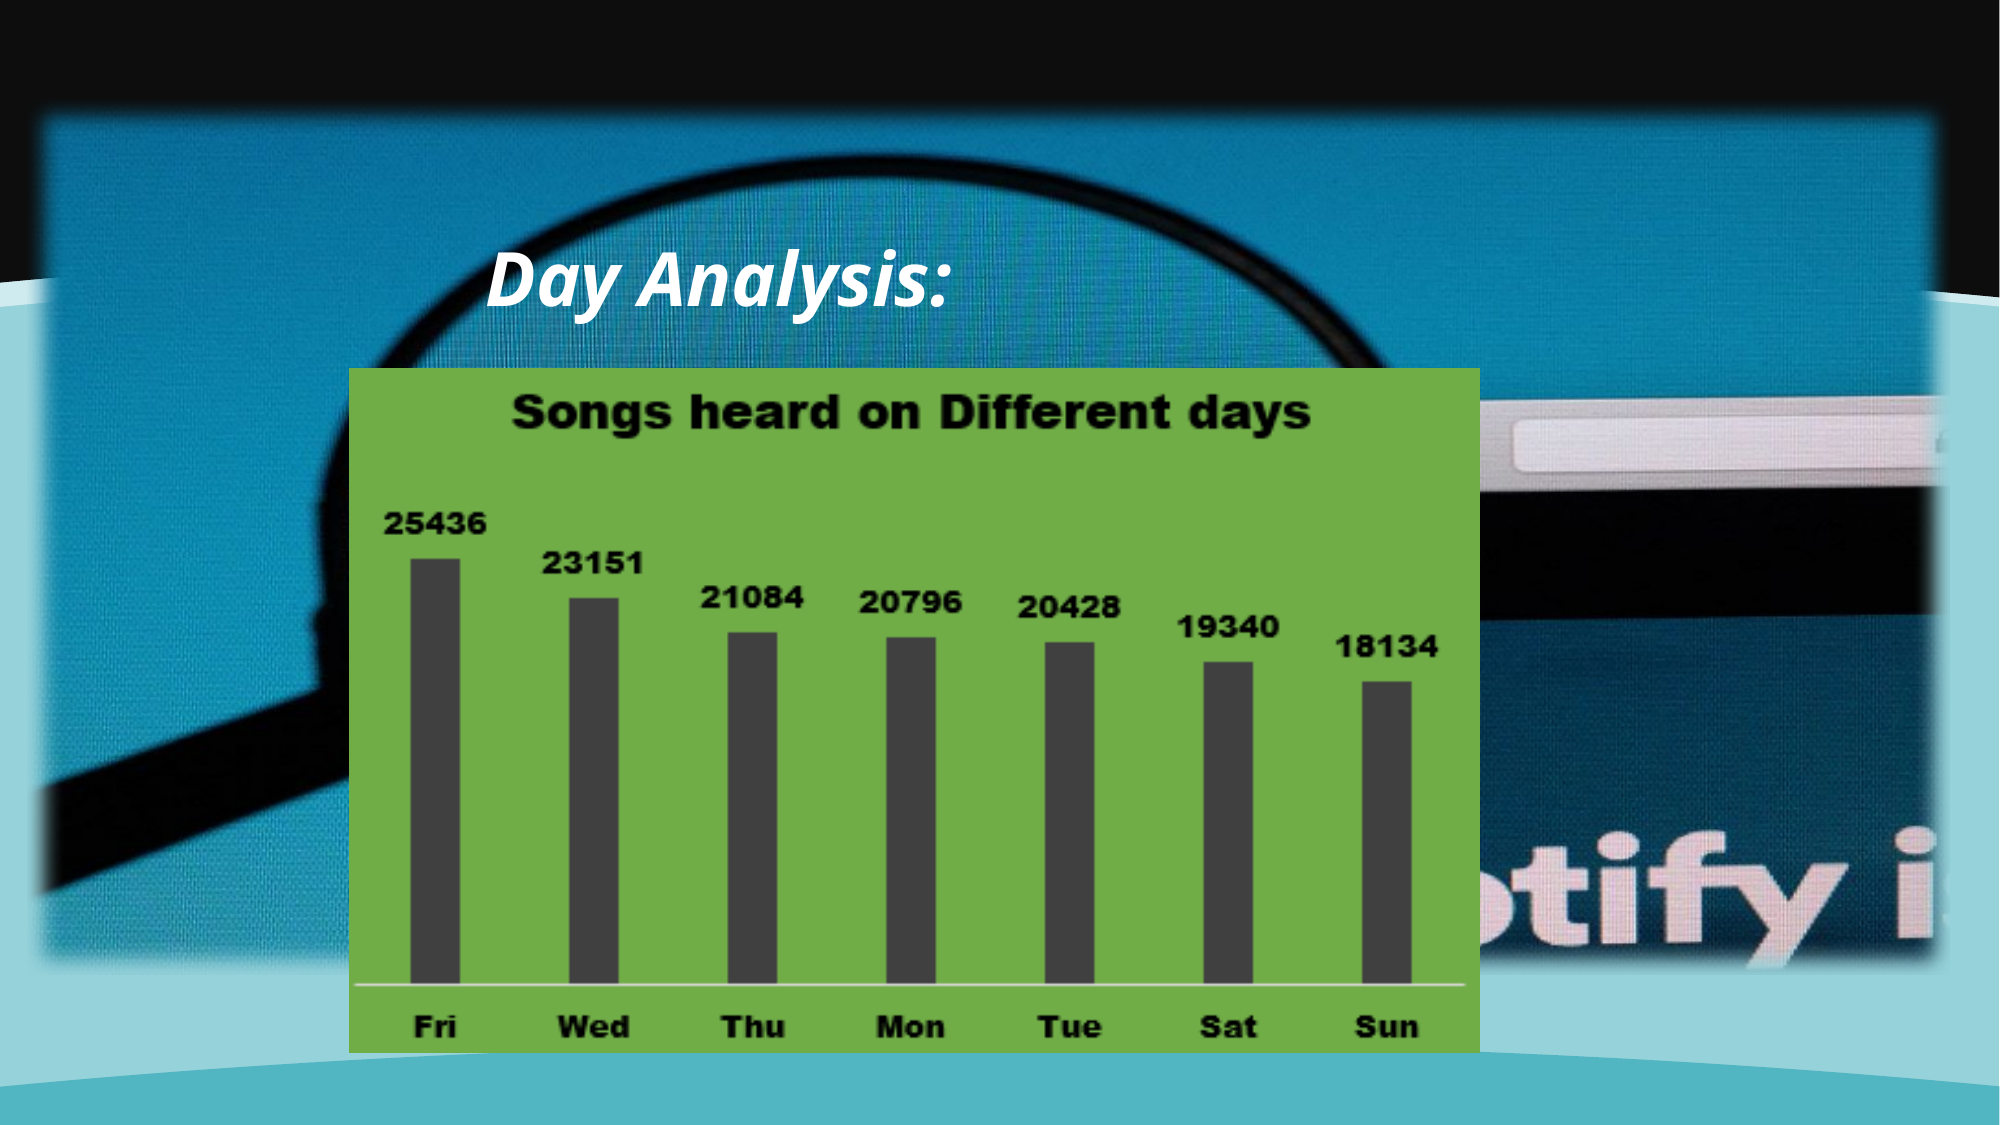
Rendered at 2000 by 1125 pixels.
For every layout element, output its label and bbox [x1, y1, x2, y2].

picture [27, 99, 1950, 1053]
